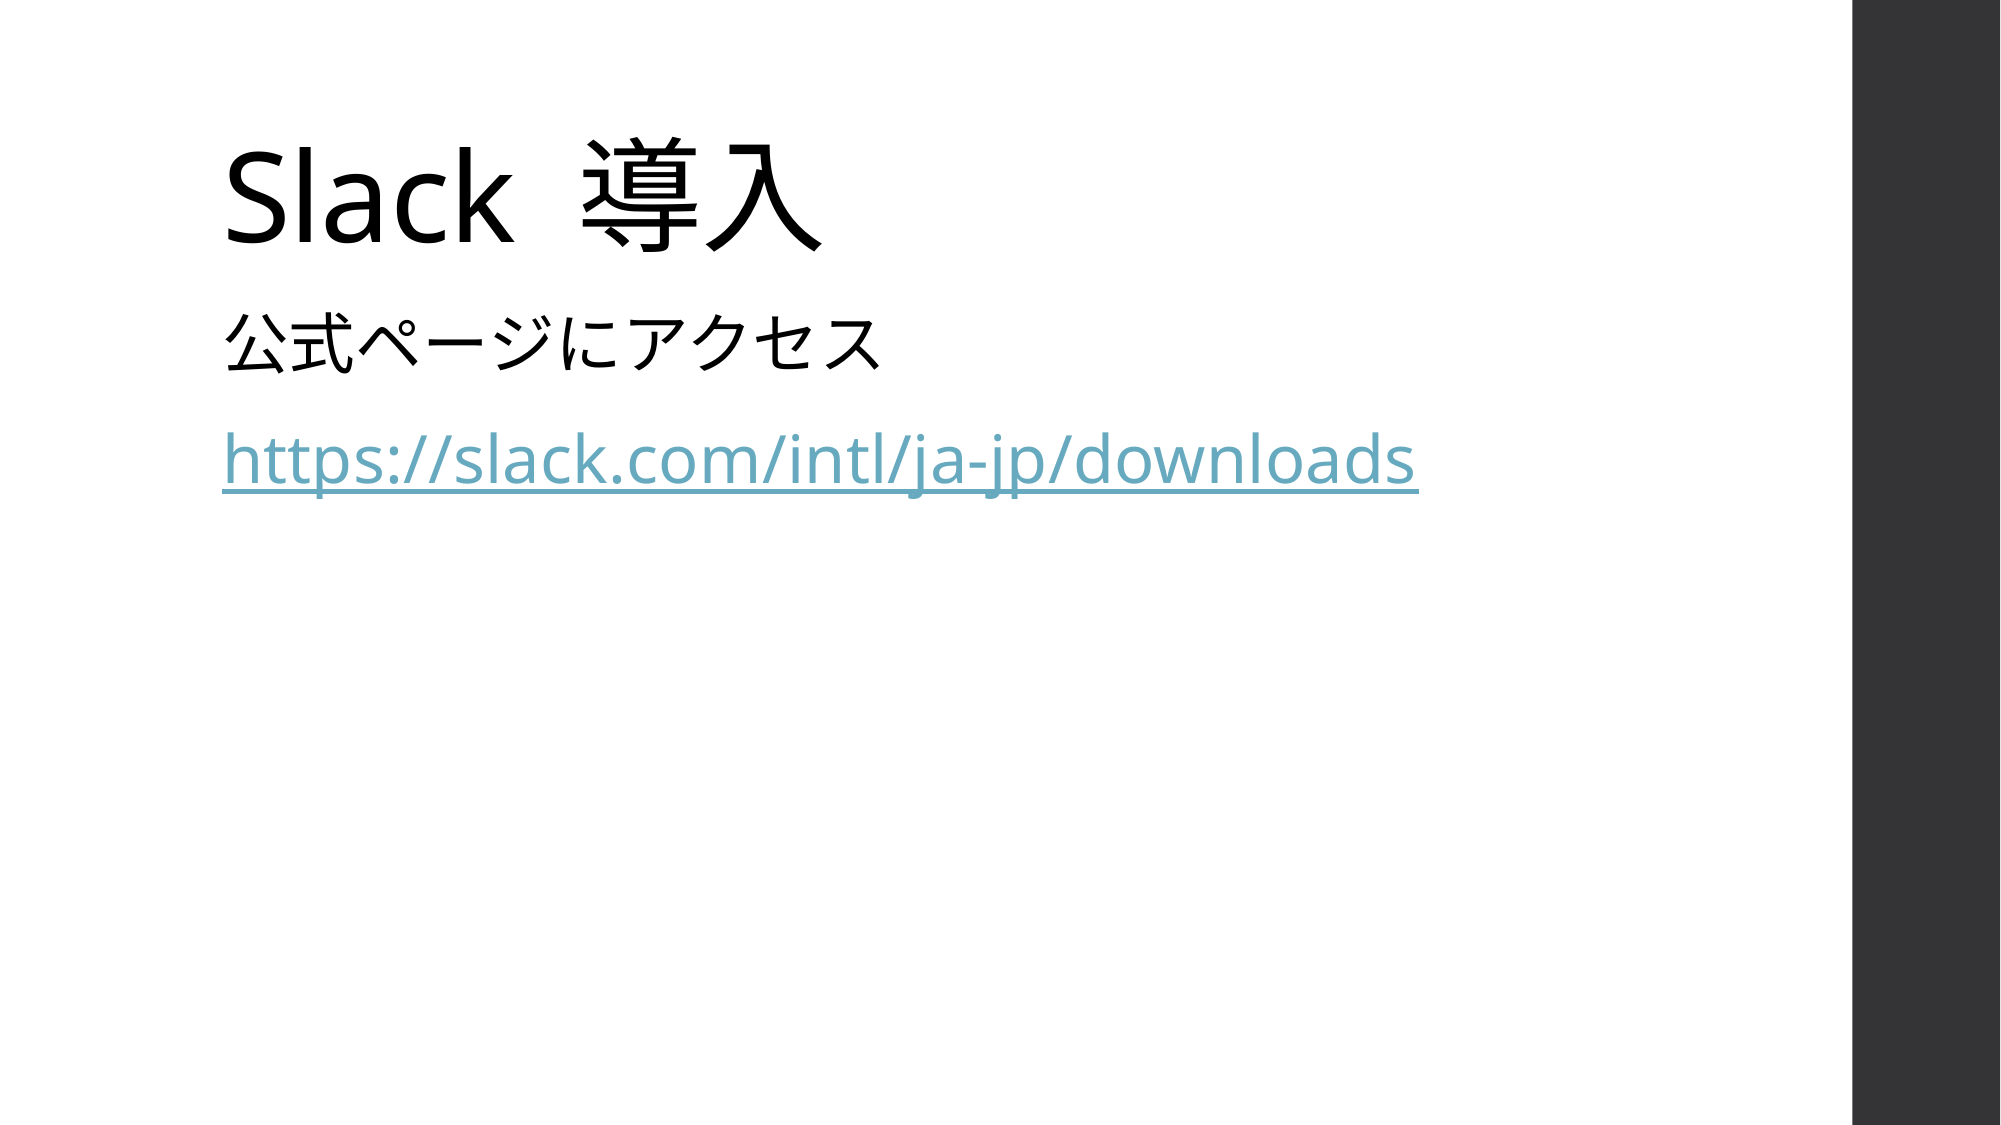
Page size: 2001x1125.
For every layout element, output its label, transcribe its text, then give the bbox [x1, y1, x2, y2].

list 公式ページにアクセス https://slack.com/intl/ja-jp/downloads [206, 299, 1617, 1014]
title Slack 導入 [206, 60, 1797, 278]
